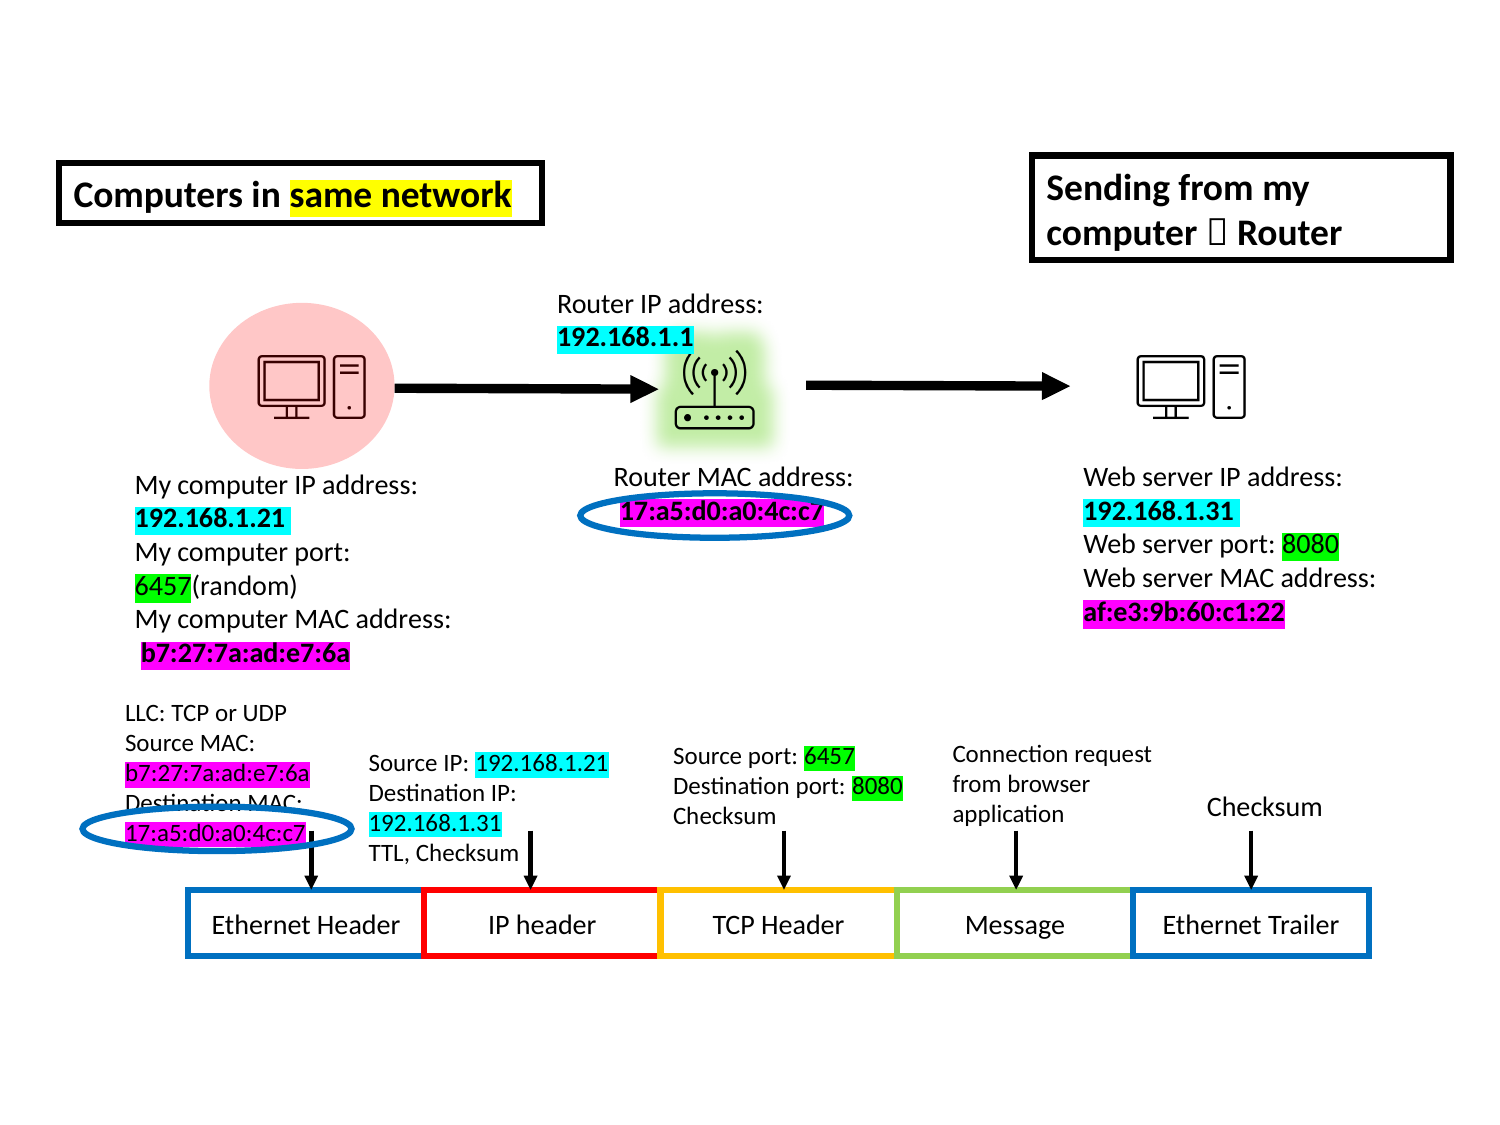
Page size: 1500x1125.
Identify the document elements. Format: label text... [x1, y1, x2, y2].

text_box Checksum [1192, 781, 1403, 830]
text_box Computers in same network [58, 162, 543, 224]
text_box Sending from my computer  Router [1031, 154, 1452, 261]
text_box IP header [423, 889, 659, 957]
text_box Source port: 6457 Destination port: 8080 Checksum [658, 732, 959, 837]
text_box [208, 301, 396, 470]
text_box Ethernet Trailer [1132, 889, 1370, 957]
text_box My computer IP address: 192.168.1.21 My computer port: 6457(random) My computer MAC address: b7:27:7a:ad:e7:6a [119, 458, 534, 676]
picture [255, 331, 368, 445]
picture [658, 332, 771, 446]
text_box Ethernet Header [187, 889, 423, 957]
text_box Router MAC address: 17:a5:d0:a0:4c:c7 [598, 450, 944, 534]
text_box [579, 492, 851, 539]
text_box Router IP address: 192.168.1.1 [542, 277, 888, 360]
text_box Connection request from browser application [937, 730, 1193, 836]
text_box [81, 805, 353, 853]
text_box Web server IP address: 192.168.1.31 Web server port: 8080 Web server MAC address: af:e3:9b:60:c1:22 [1068, 451, 1414, 635]
text_box TCP Header [659, 889, 896, 957]
text_box LLC: TCP or UDP Source MAC: b7:27:7a:ad:e7:6a Destination MAC: 17:a5:d0:a0:4c:c7 [110, 688, 411, 854]
text_box Message [896, 889, 1132, 957]
picture [1134, 331, 1248, 445]
text_box Source IP: 192.168.1.21 Destination IP: 192.168.1.31 TTL, Checksum [353, 738, 666, 874]
